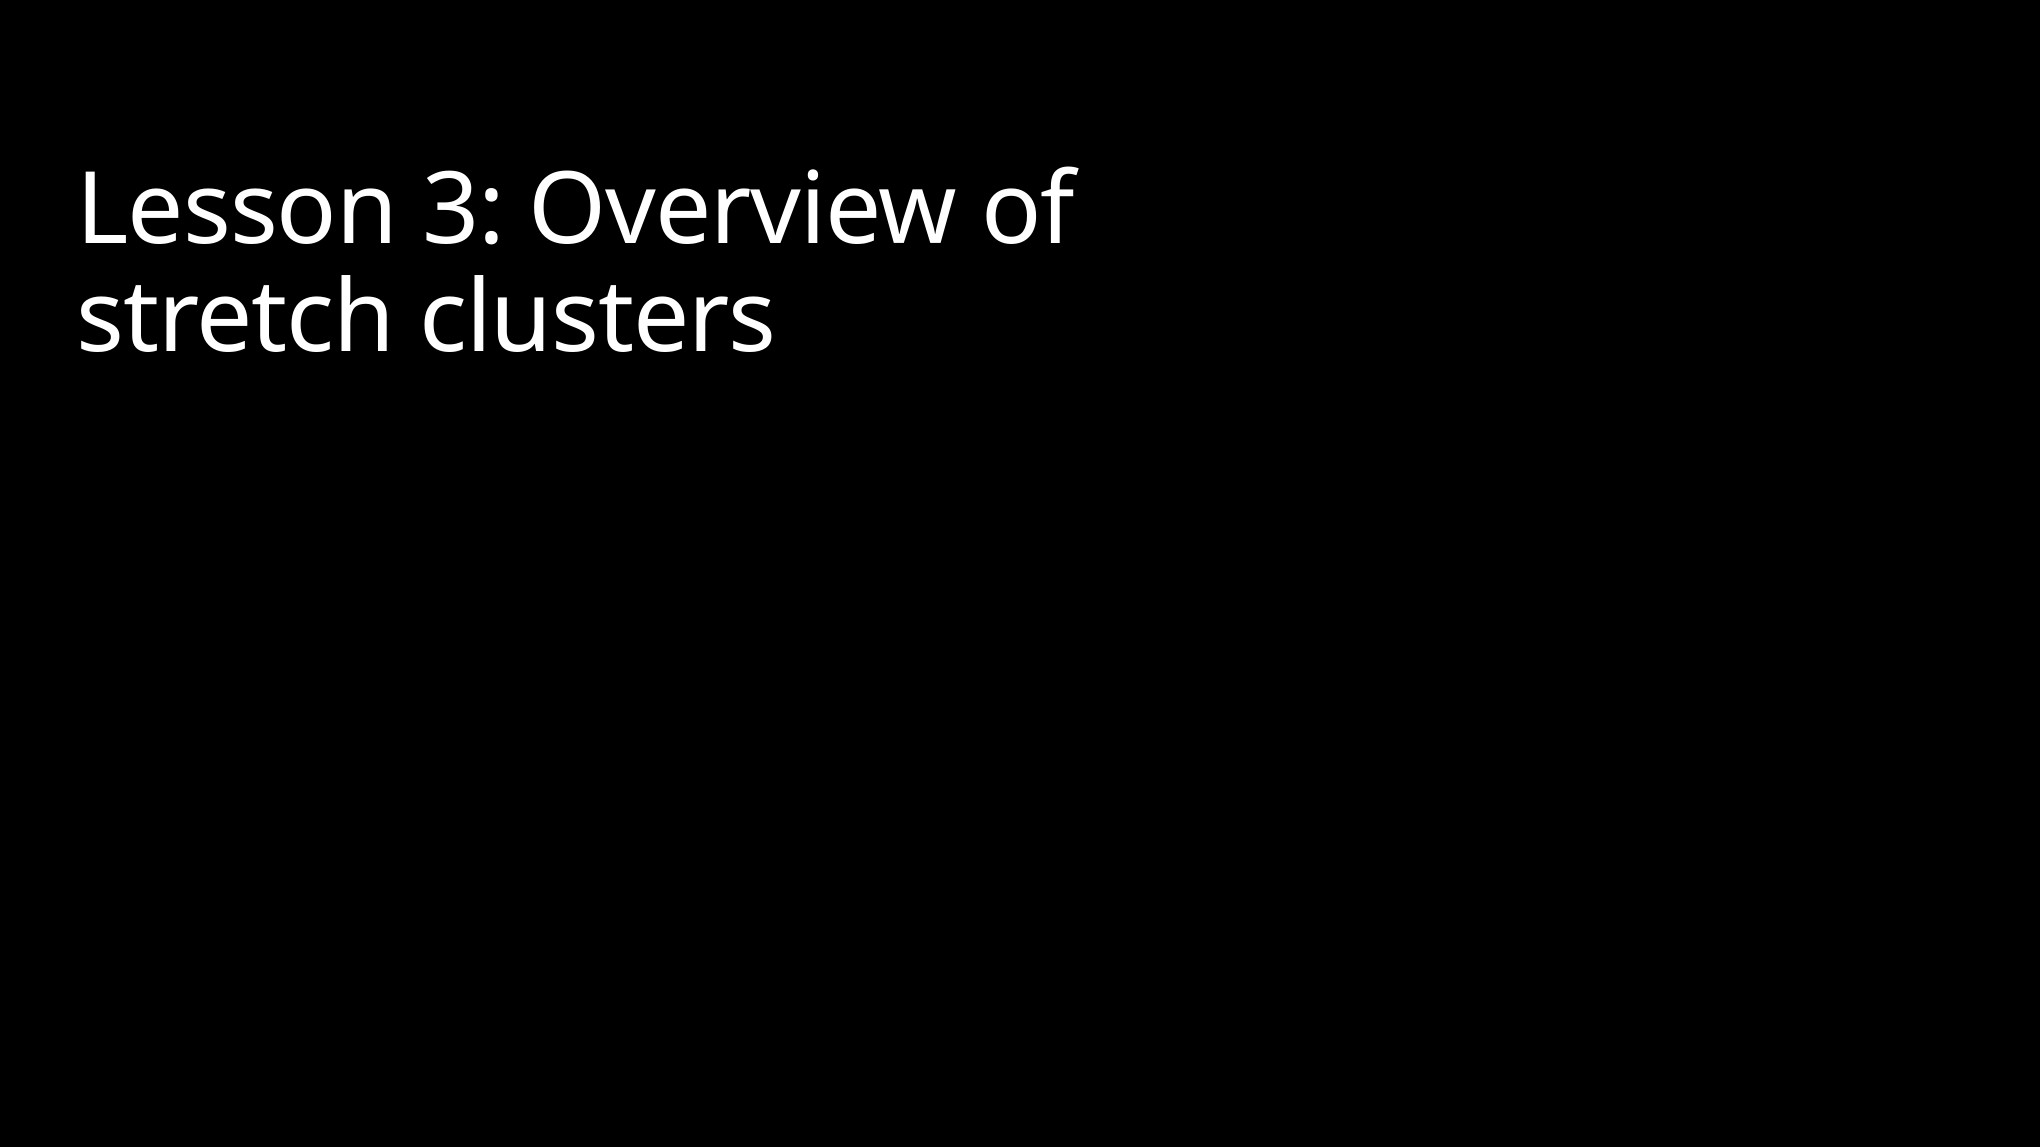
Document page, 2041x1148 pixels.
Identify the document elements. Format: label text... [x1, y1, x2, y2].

title Lesson 3: Overview of stretch clusters [76, 157, 1324, 753]
